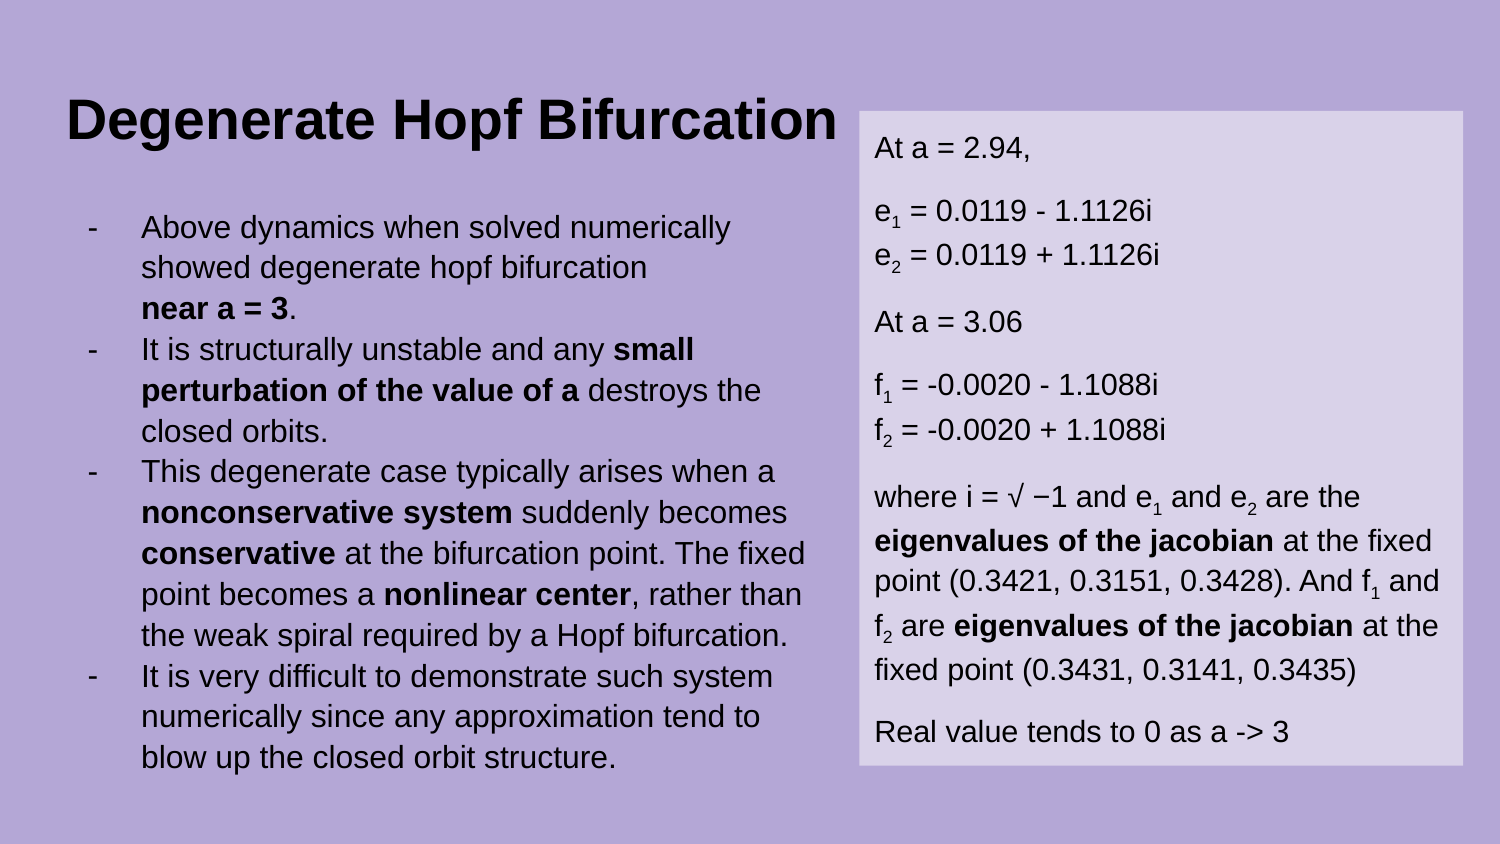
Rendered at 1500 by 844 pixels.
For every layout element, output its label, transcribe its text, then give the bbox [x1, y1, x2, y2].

list At a = 2.94, e1 = 0.0119 - 1.1126i e2 = 0.0119 + 1.1126i At a = 3.06 f1 = -0.0020 - 1.1088i f2 = -0.0020 + 1.1088i where i = √ −1 and e1 and e2 are the eigenvalues of the jacobian at the fixed point (0.3421, 0.3151, 0.3428). And f1 and f2 are eigenvalues of the jacobian at the fixed point (0.3431, 0.3141, 0.3435) Real value tends to 0 as a -> 3 [859, 110, 1464, 766]
list Above dynamics when solved numerically showed degenerate hopf bifurcation near a = 3. It is structurally unstable and any small perturbation of the value of a destroys the closed orbits. This degenerate case typically arises when a nonconservative system suddenly becomes conservative at the bifurcation point. The fixed point becomes a nonlinear center, rather than the weak spiral required by a Hopf bifurcation. It is very difficult to demonstrate such system numerically since any approximation tend to blow up the closed orbit structure. [51, 189, 829, 812]
title Degenerate Hopf Bifurcation [51, 72, 1449, 167]
